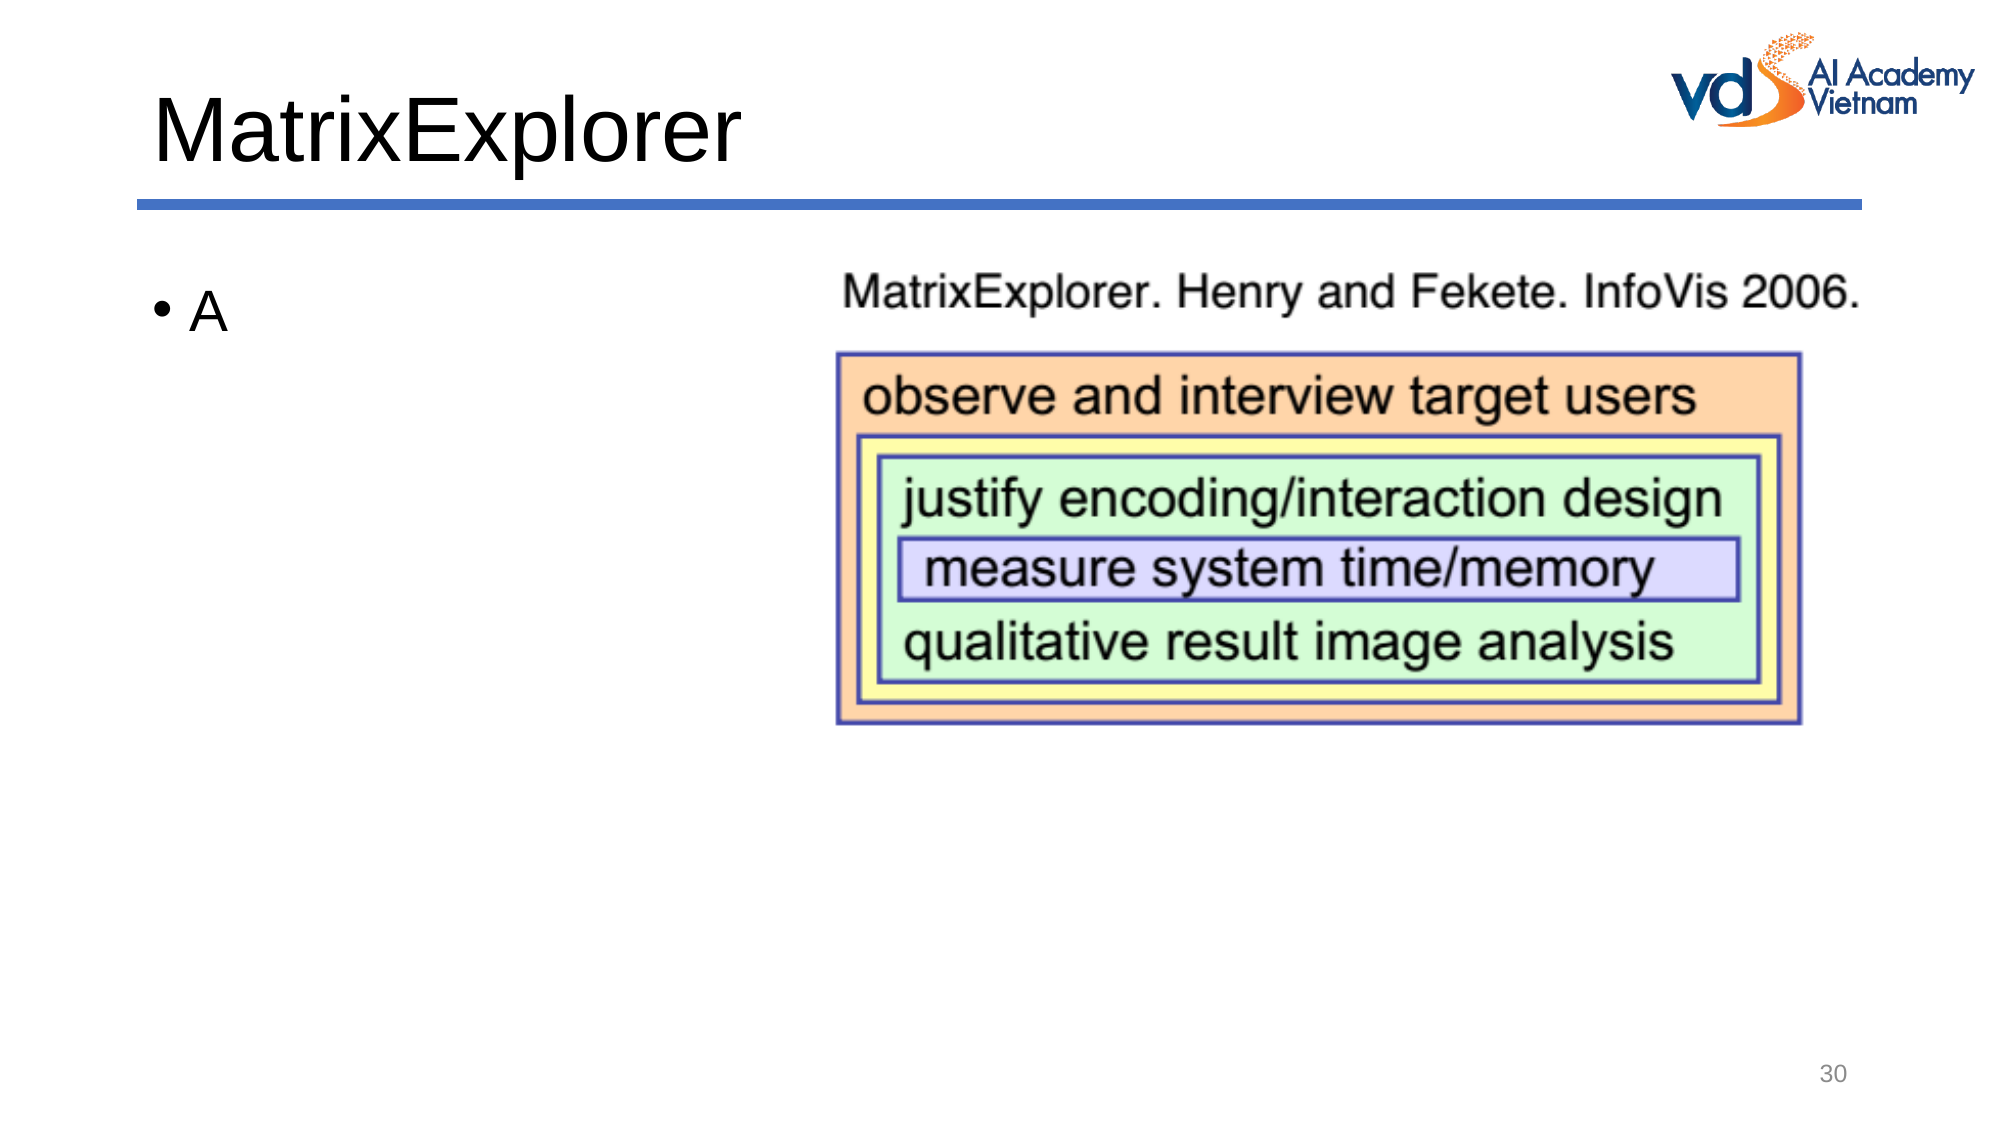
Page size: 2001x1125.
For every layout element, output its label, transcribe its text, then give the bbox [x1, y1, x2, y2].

picture [822, 265, 1863, 736]
slide_number 30 [1412, 1042, 1863, 1103]
picture [1671, 32, 1975, 127]
list A [137, 265, 1863, 1014]
title MatrixExplorer [137, 59, 1863, 204]
